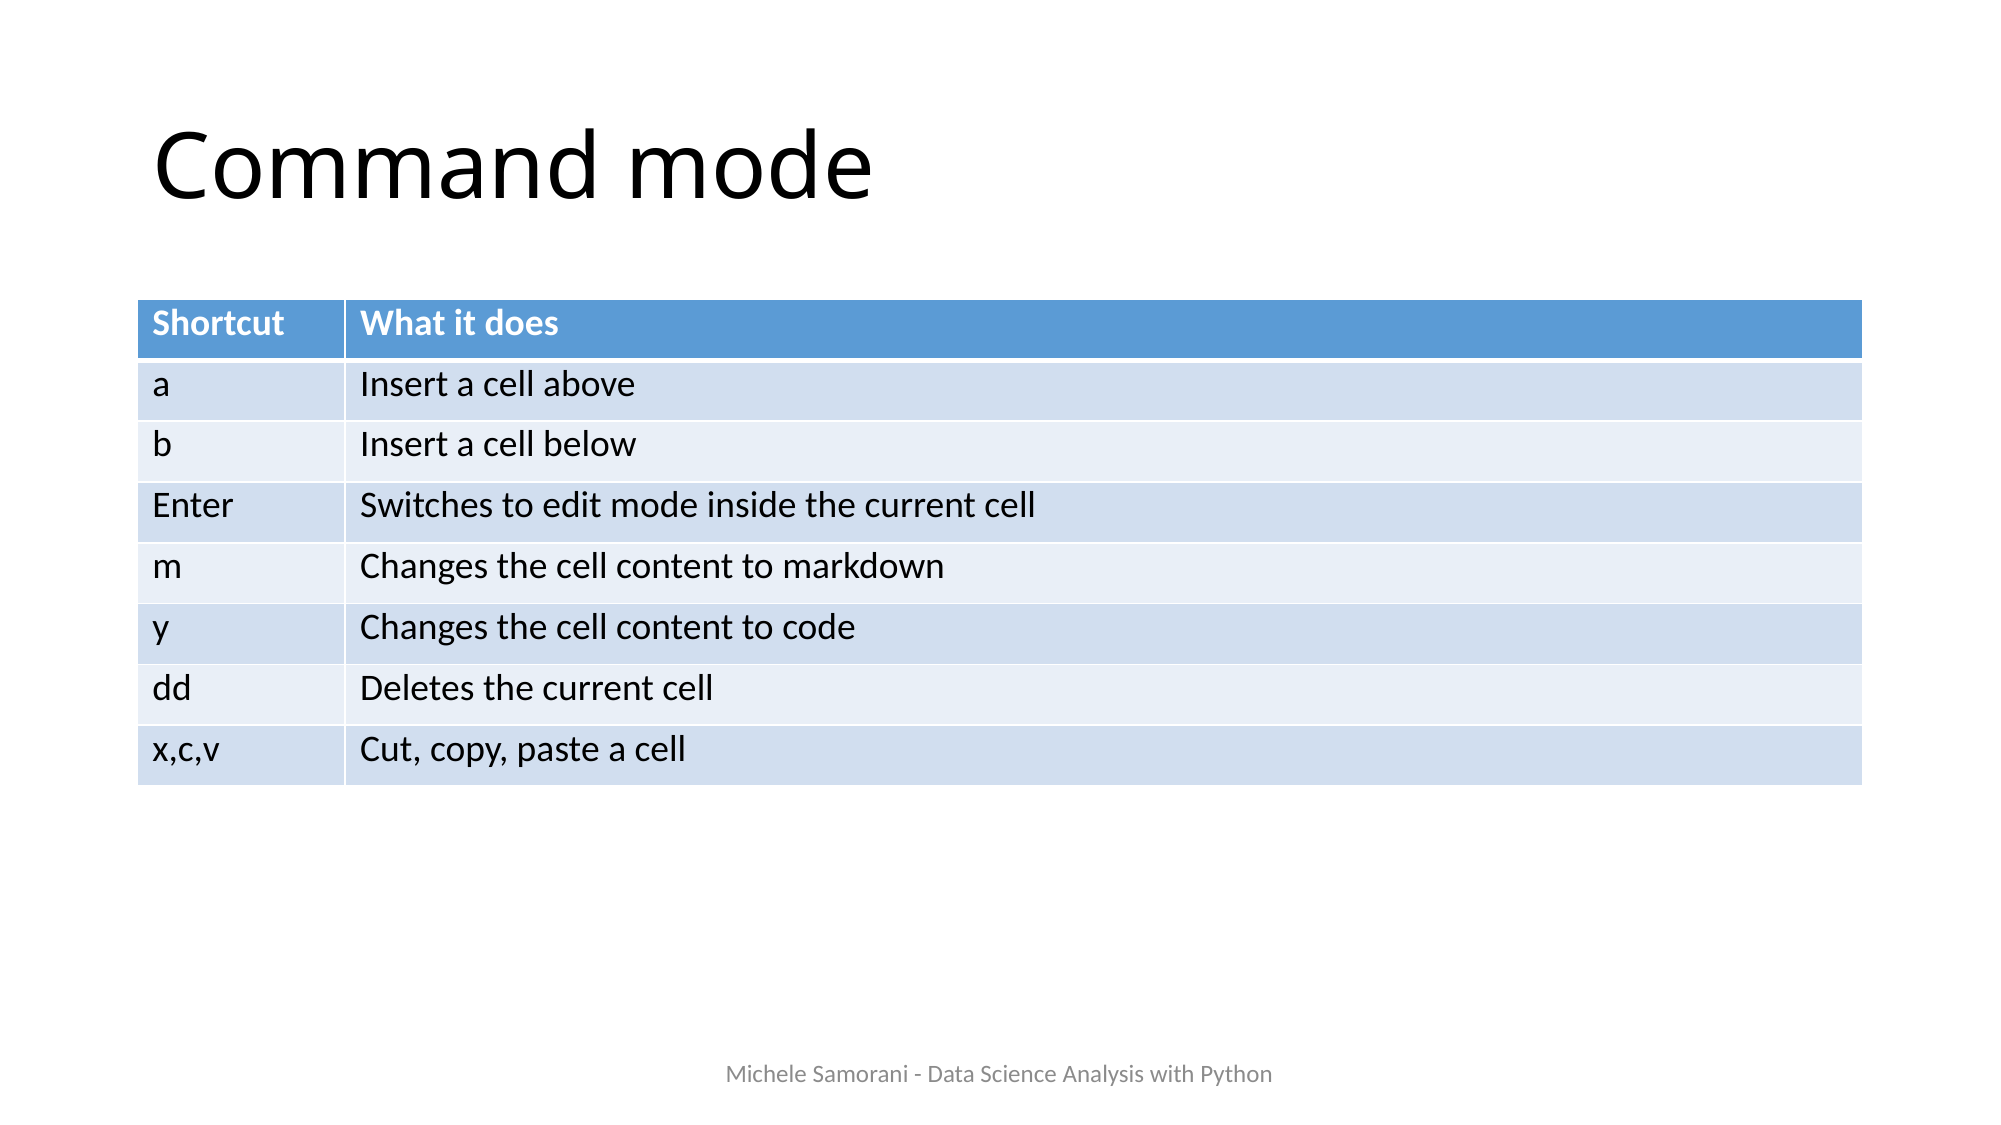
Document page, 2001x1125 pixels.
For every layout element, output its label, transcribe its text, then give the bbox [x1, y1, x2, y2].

title Command mode [137, 59, 1863, 278]
table_cell Enter [138, 483, 344, 542]
footer Michele Samorani - Data Science Analysis with Python [662, 1042, 1338, 1103]
table_cell Insert a cell below [346, 422, 1862, 481]
table_cell Switches to edit mode inside the current cell [346, 483, 1862, 542]
table_cell a [138, 363, 344, 420]
table_cell Insert a cell above [346, 363, 1862, 420]
table_cell Cut, copy, paste a cell [346, 726, 1862, 785]
table_header What it does [346, 300, 1862, 358]
table_cell m [138, 544, 344, 603]
table_cell x,c,v [138, 726, 344, 785]
table_cell Changes the cell content to code [346, 604, 1862, 664]
table_cell b [138, 422, 344, 481]
table_cell Deletes the current cell [346, 665, 1862, 724]
table_cell dd [138, 665, 344, 724]
table_cell y [138, 604, 344, 664]
table_header Shortcut [138, 300, 344, 358]
table_cell Changes the cell content to markdown [346, 544, 1862, 603]
